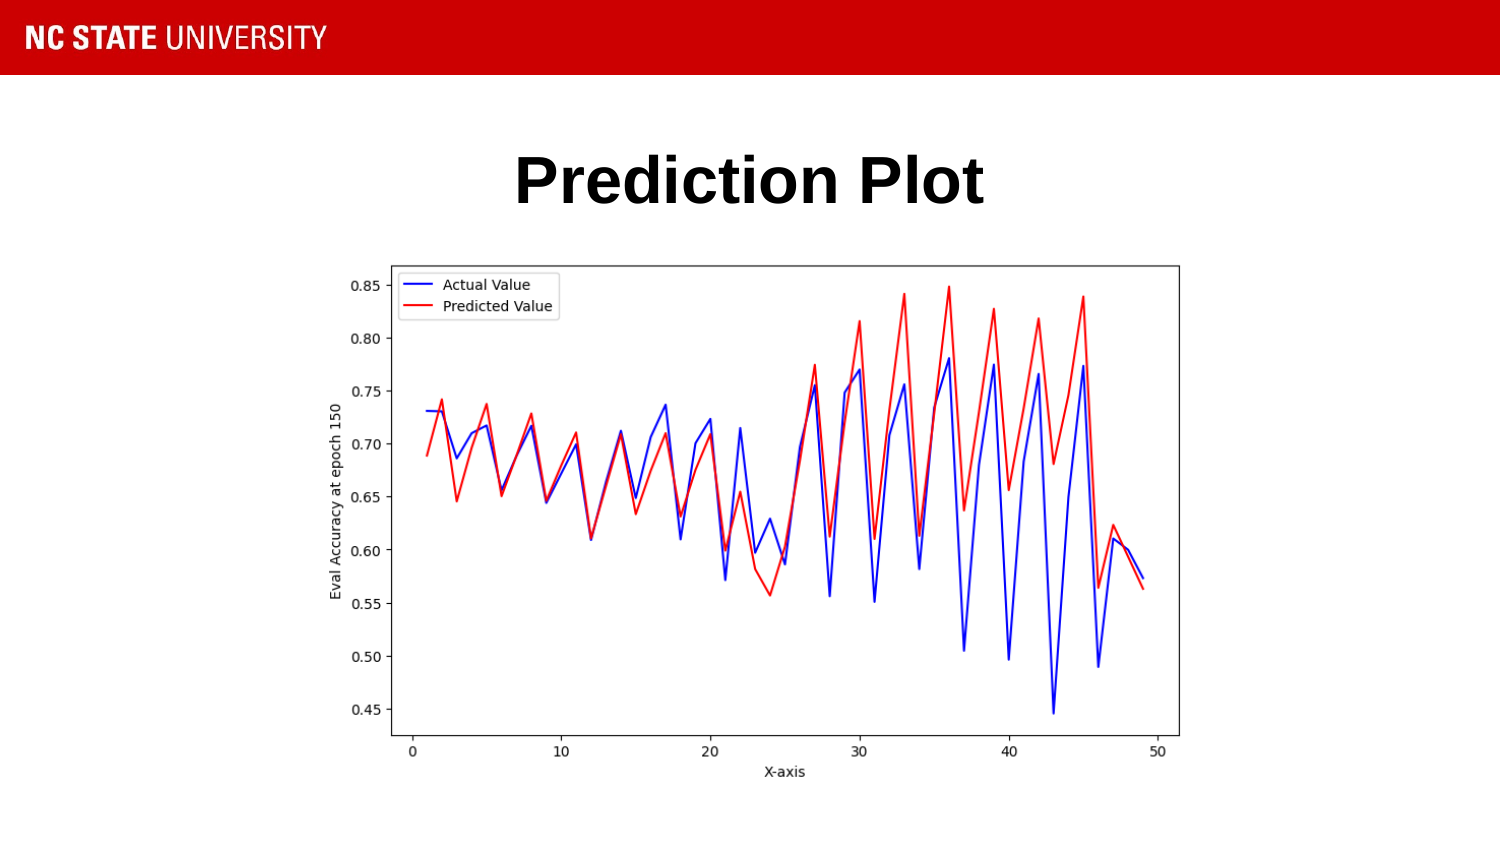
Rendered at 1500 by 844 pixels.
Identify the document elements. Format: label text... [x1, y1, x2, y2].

picture [0, 0, 1500, 75]
title Prediction Plot [75, 110, 1425, 243]
picture [322, 261, 1188, 789]
